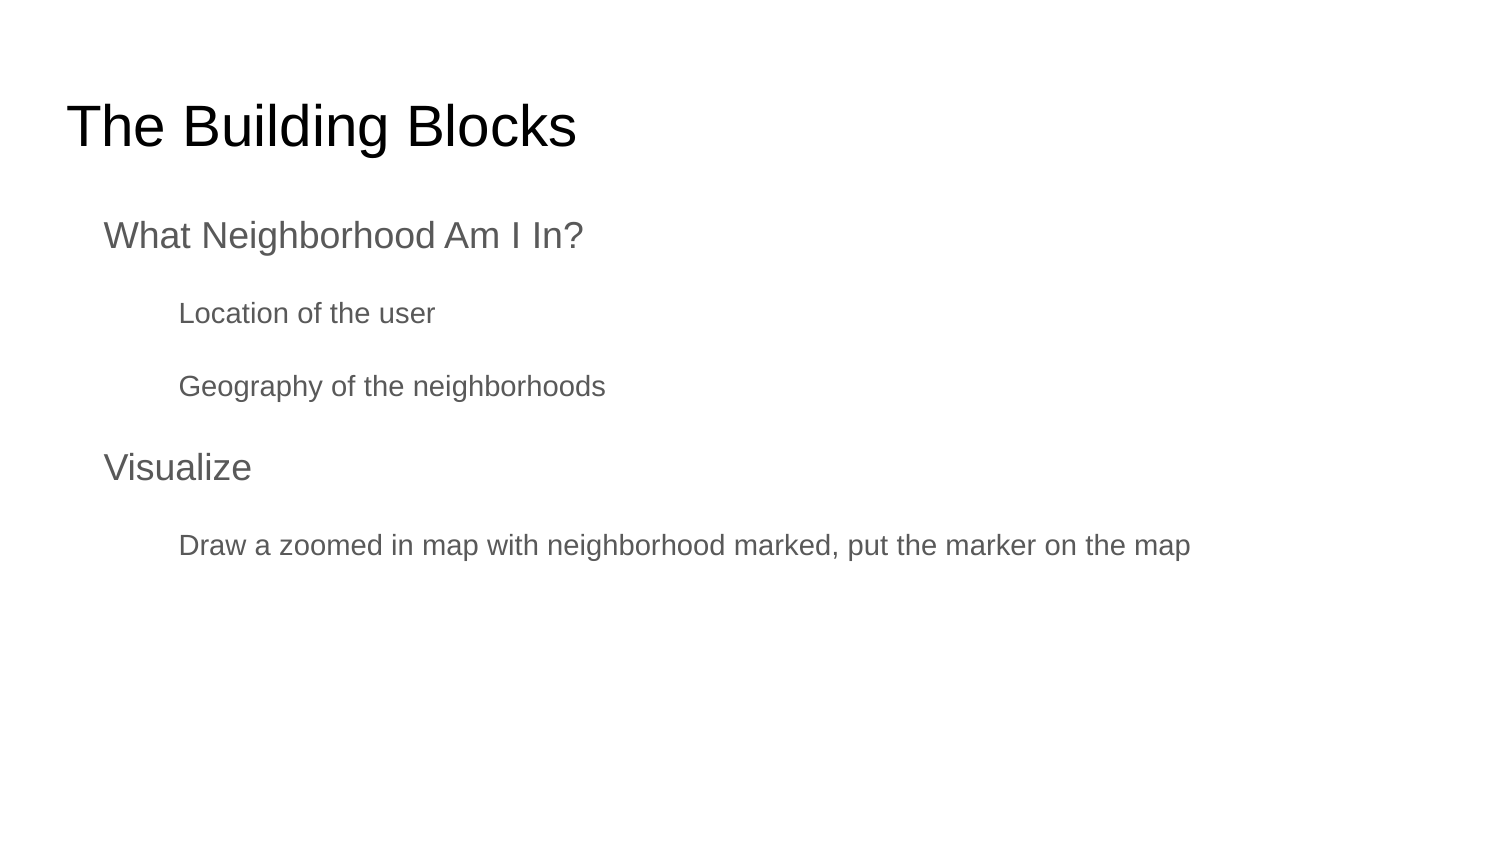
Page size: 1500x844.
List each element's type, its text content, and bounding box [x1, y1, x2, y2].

list What Neighborhood Am I In? Location of the user Geography of the neighborhoods Visualize Draw a zoomed in map with neighborhood marked, put the marker on the map [51, 189, 1449, 750]
title The Building Blocks [51, 72, 1449, 167]
